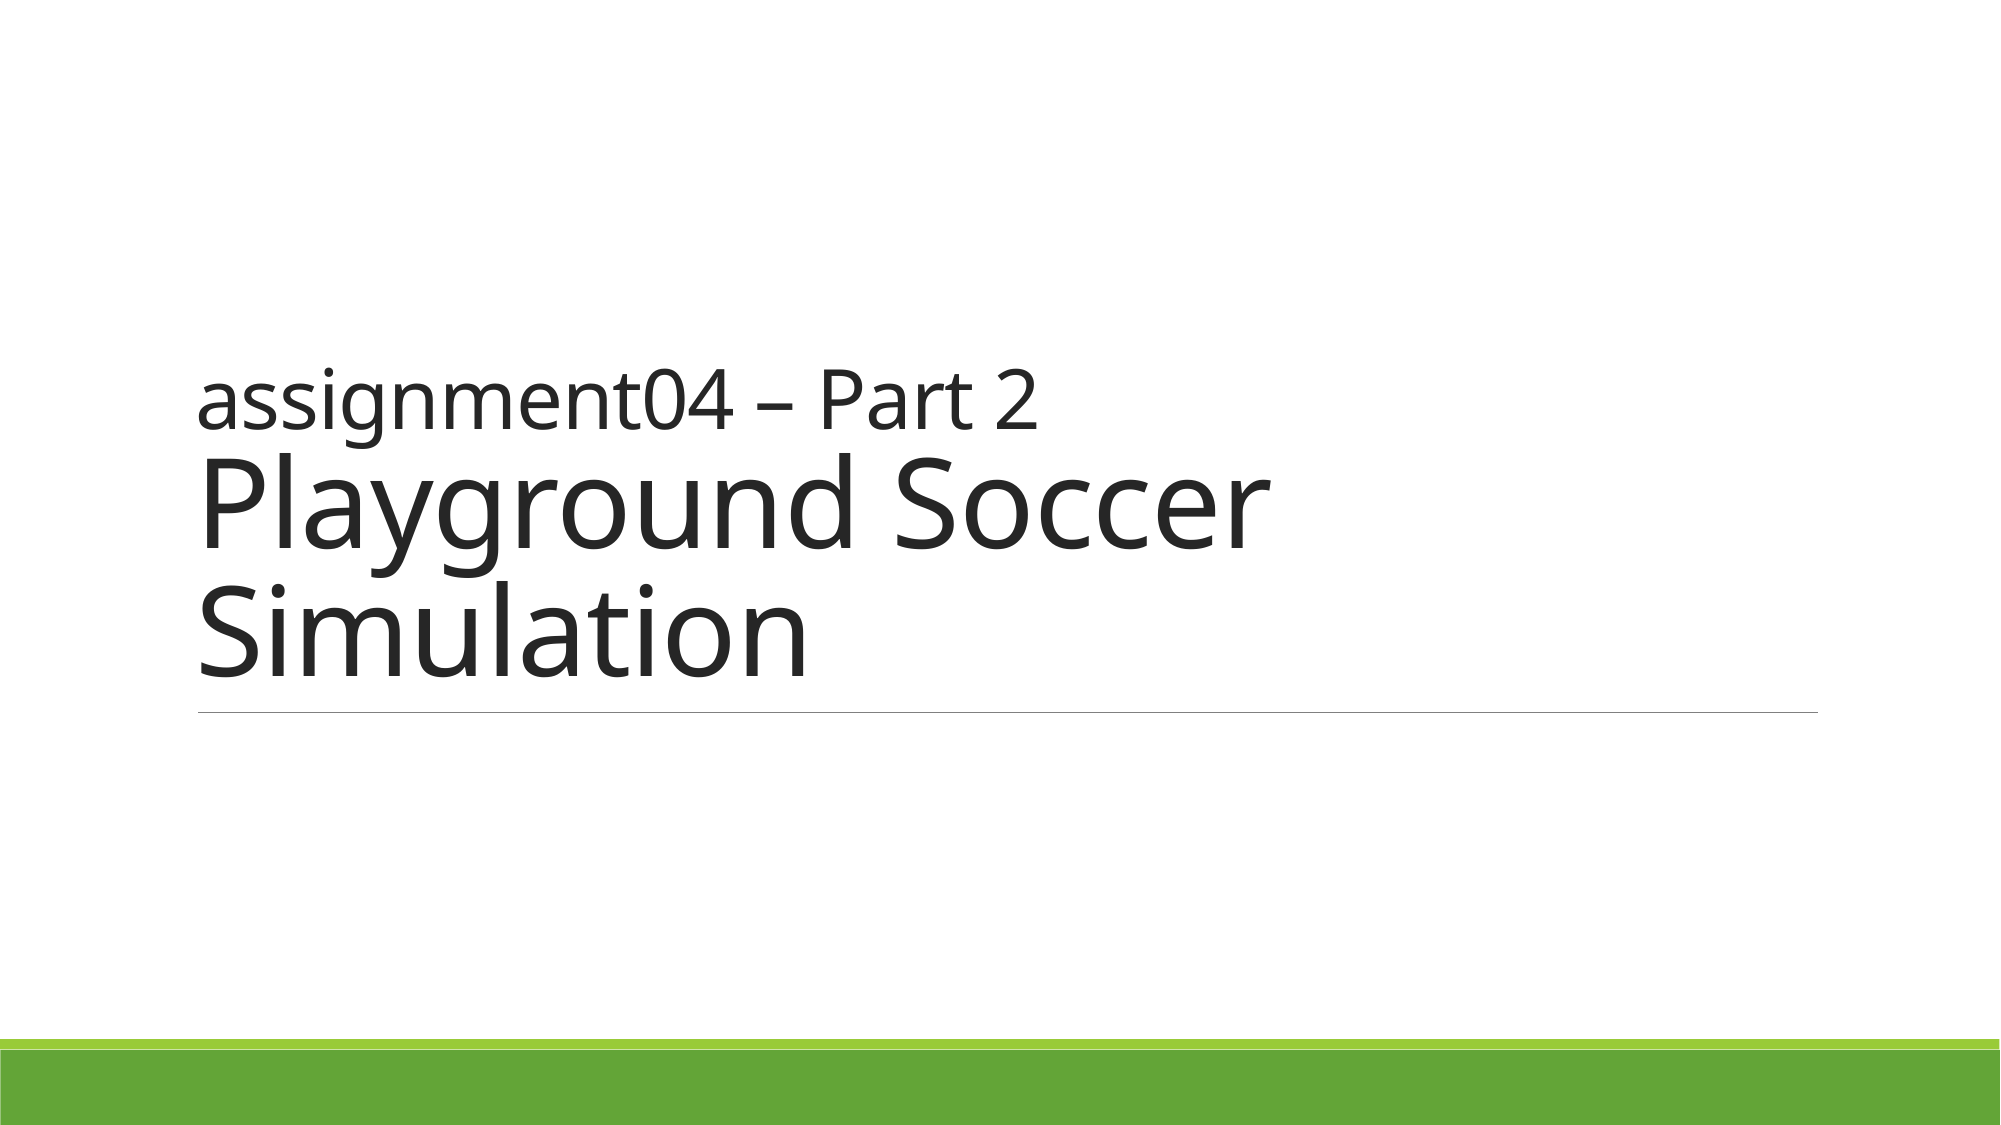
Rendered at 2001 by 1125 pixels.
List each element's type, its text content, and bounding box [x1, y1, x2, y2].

title assignment04 – Part 2 Playground Soccer Simulation [180, 124, 1830, 710]
